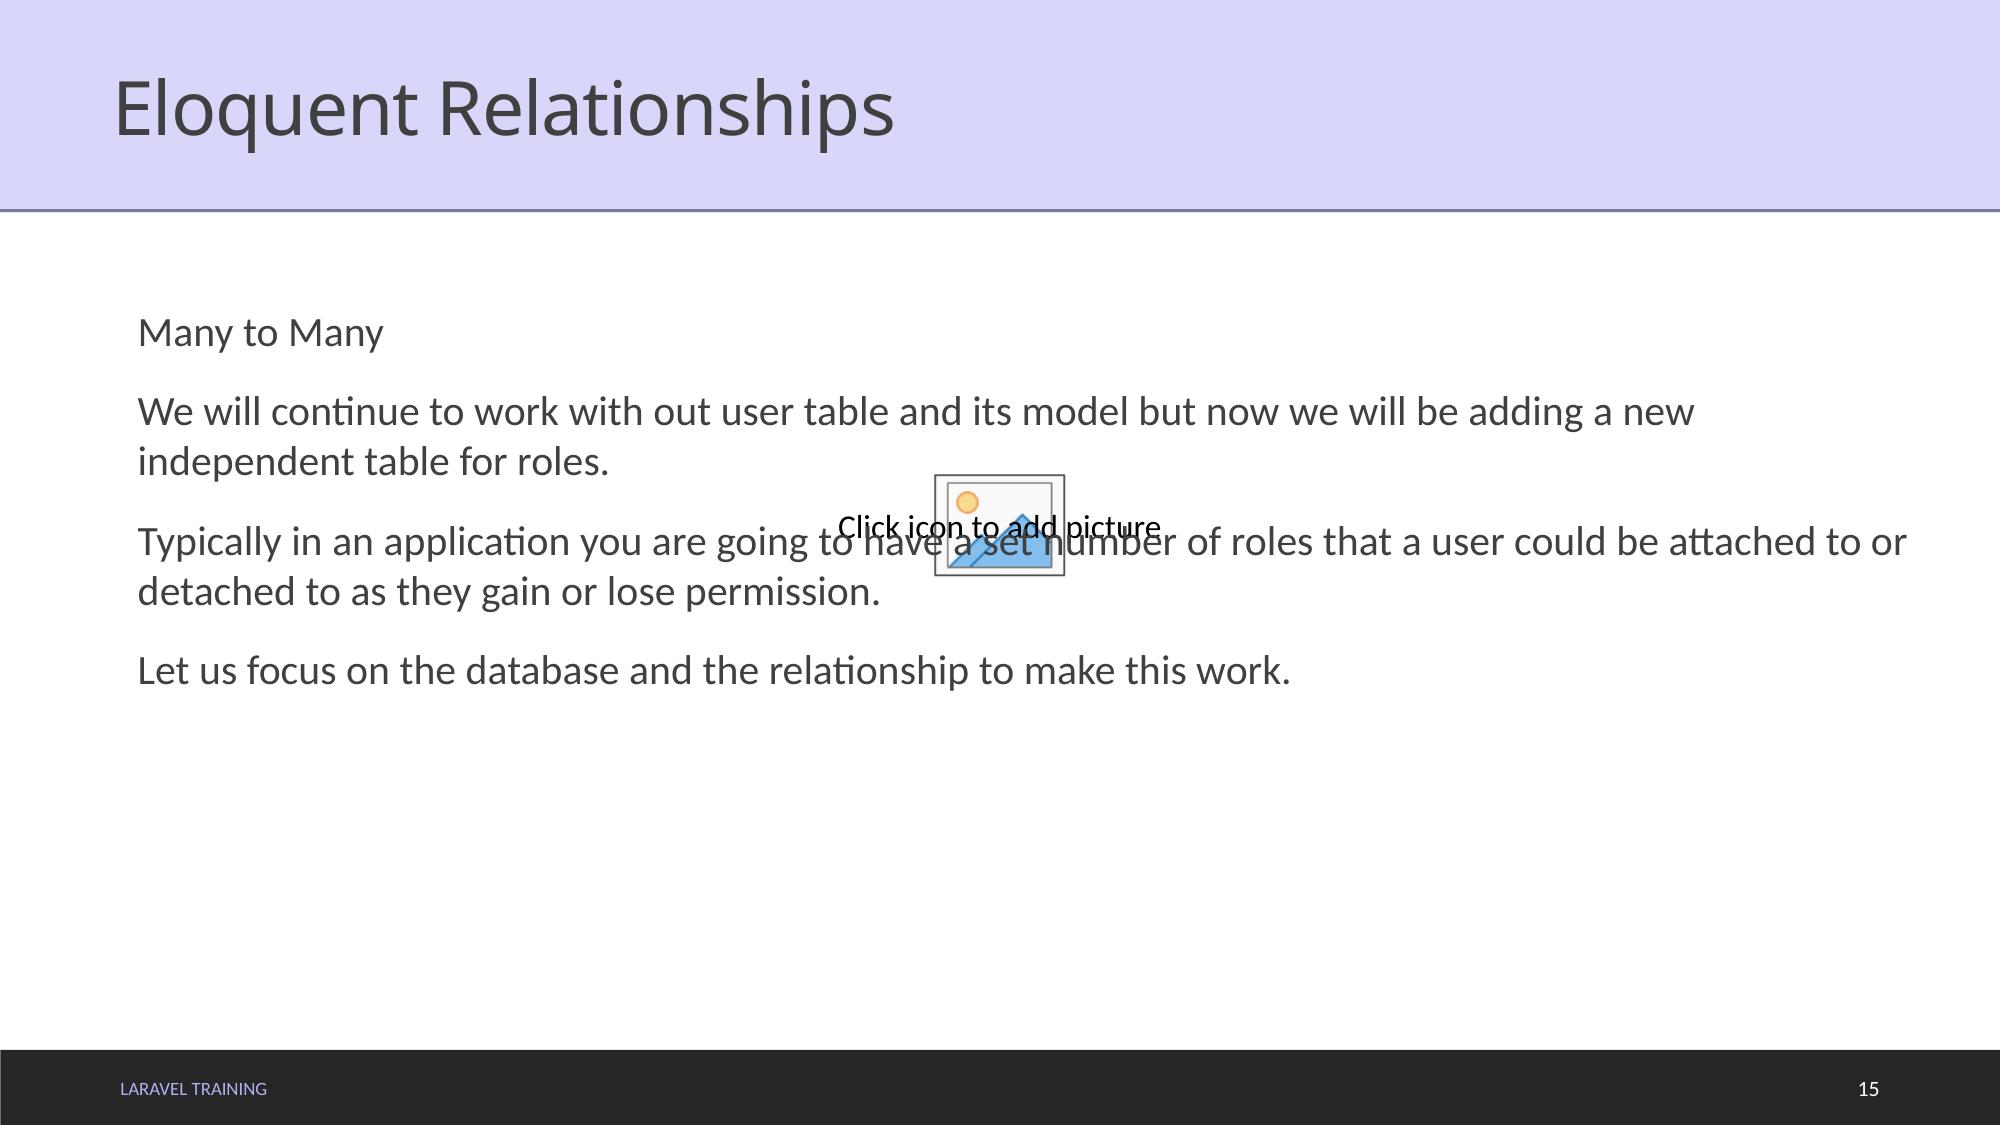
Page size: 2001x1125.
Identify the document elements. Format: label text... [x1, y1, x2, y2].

picture [0, 0, 2000, 1052]
slide_number 15 [1793, 1062, 1895, 1118]
footer LARAVEL TRAINING [105, 1062, 1224, 1118]
